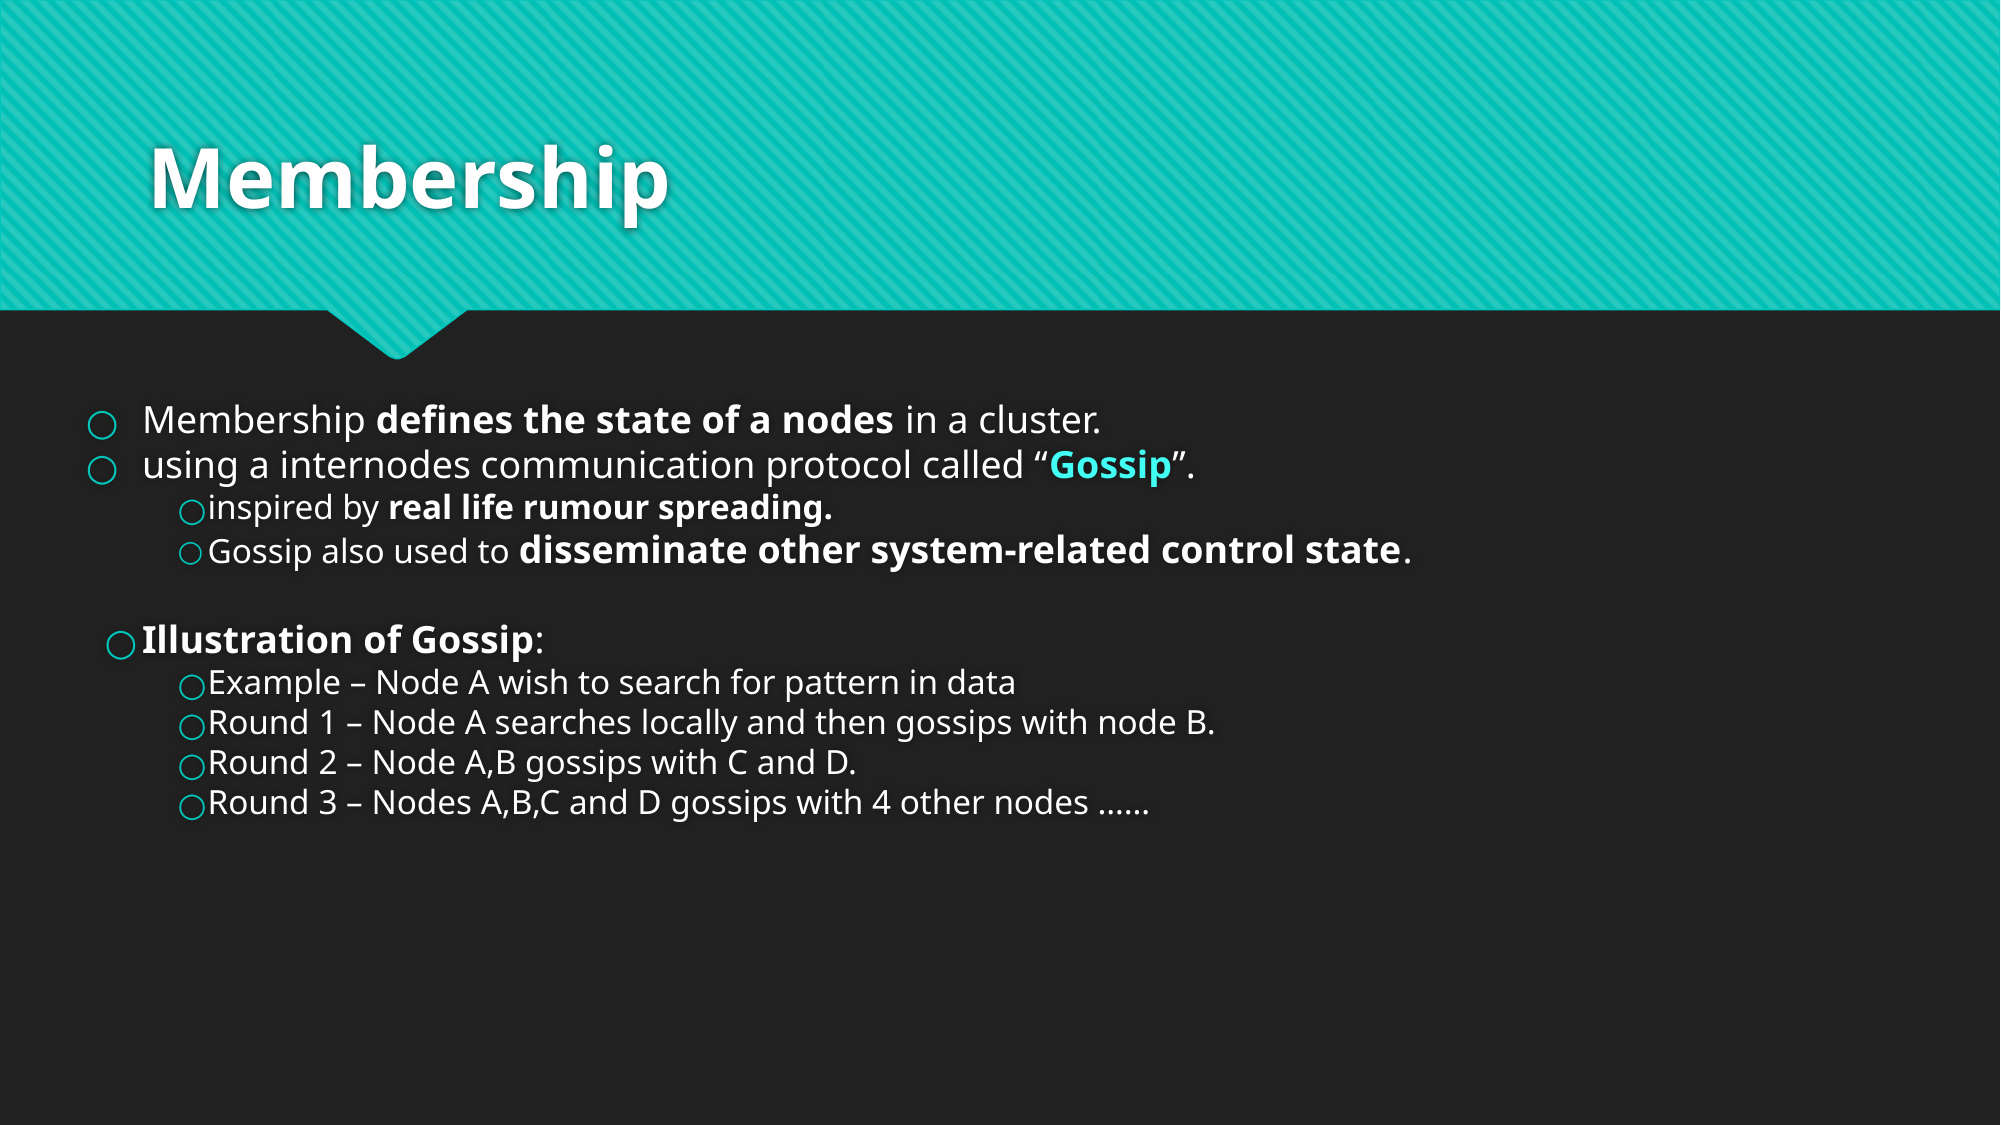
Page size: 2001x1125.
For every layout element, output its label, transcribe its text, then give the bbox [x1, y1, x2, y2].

picture [1, 1, 1999, 357]
list Membership defines the state of a nodes in a cluster. using a internodes communication protocol called “Gossip”. inspired by real life rumour spreading. Gossip also used to disseminate other system-related control state. Illustration of Gossip: Example – Node A wish to search for pattern in data Round 1 – Node A searches locally and then gossips with node B. Round 2 – Node A,B gossips with C and D. Round 3 – Nodes A,B,C and D gossips with 4 other nodes …… [70, 363, 1803, 854]
title Membership [132, 73, 1868, 233]
